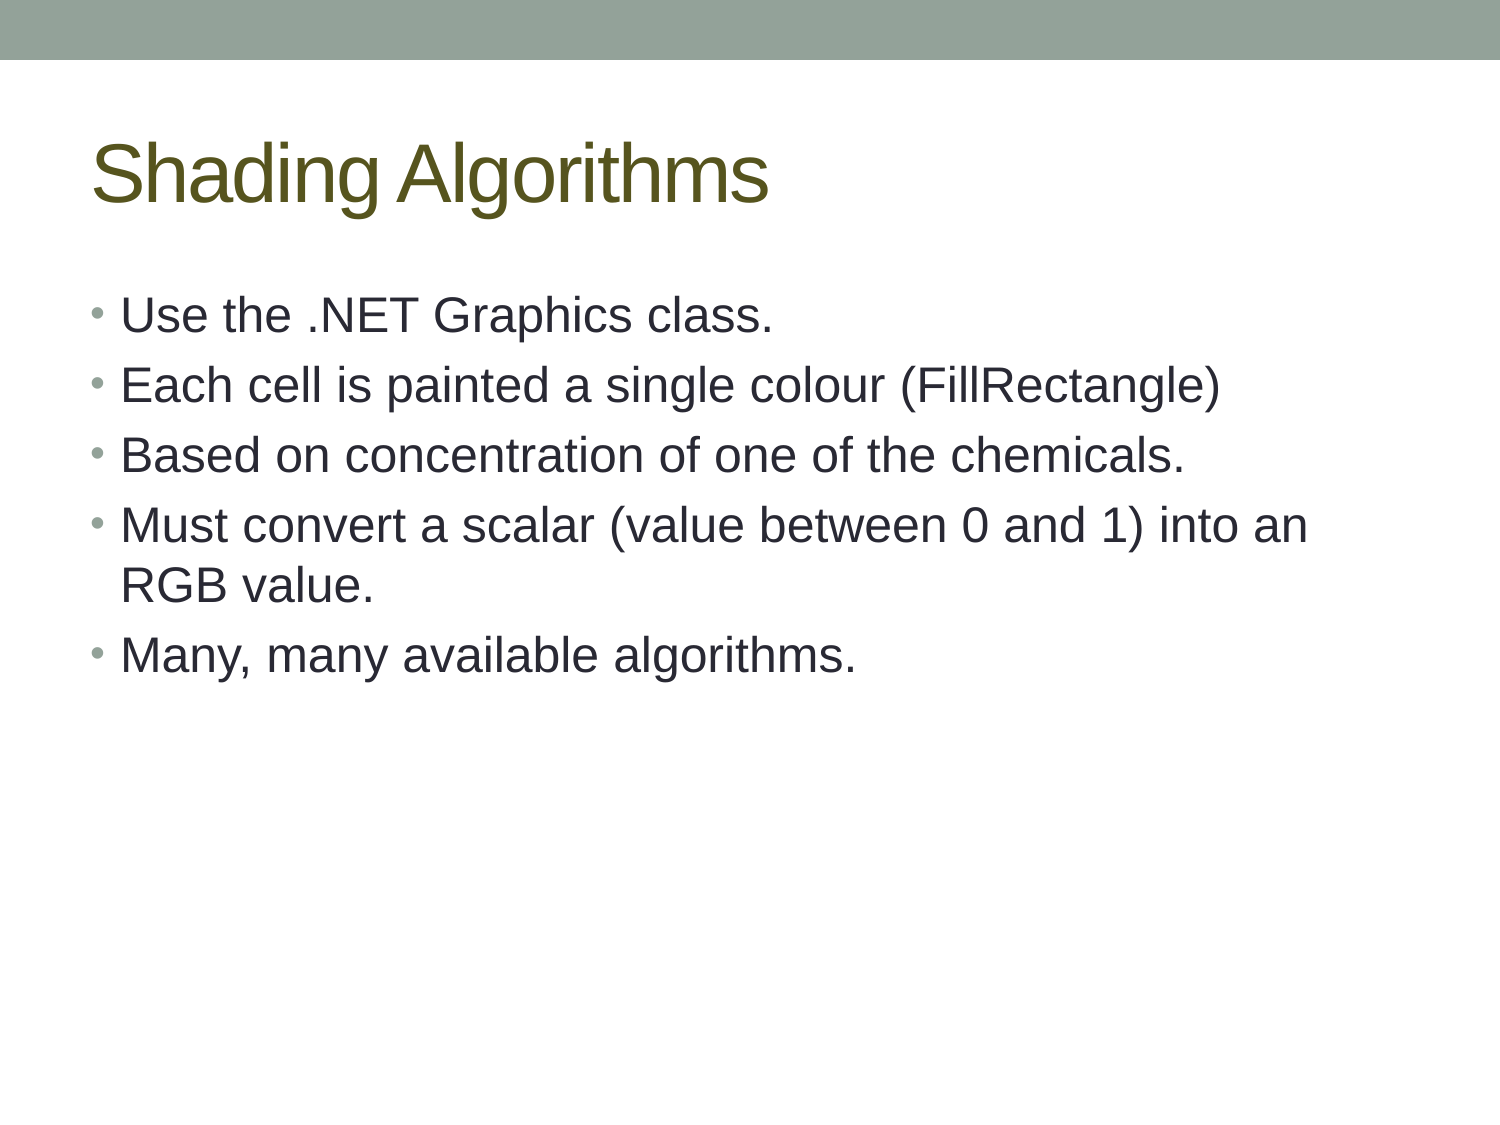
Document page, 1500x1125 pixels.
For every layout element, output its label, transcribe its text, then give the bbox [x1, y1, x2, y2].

title Shading Algorithms [75, 87, 1425, 250]
list Use the .NET Graphics class. Each cell is painted a single colour (FillRectangle) Based on concentration of one of the chemicals. Must convert a scalar (value between 0 and 1) into an RGB value. Many, many available algorithms. [75, 275, 1425, 1075]
